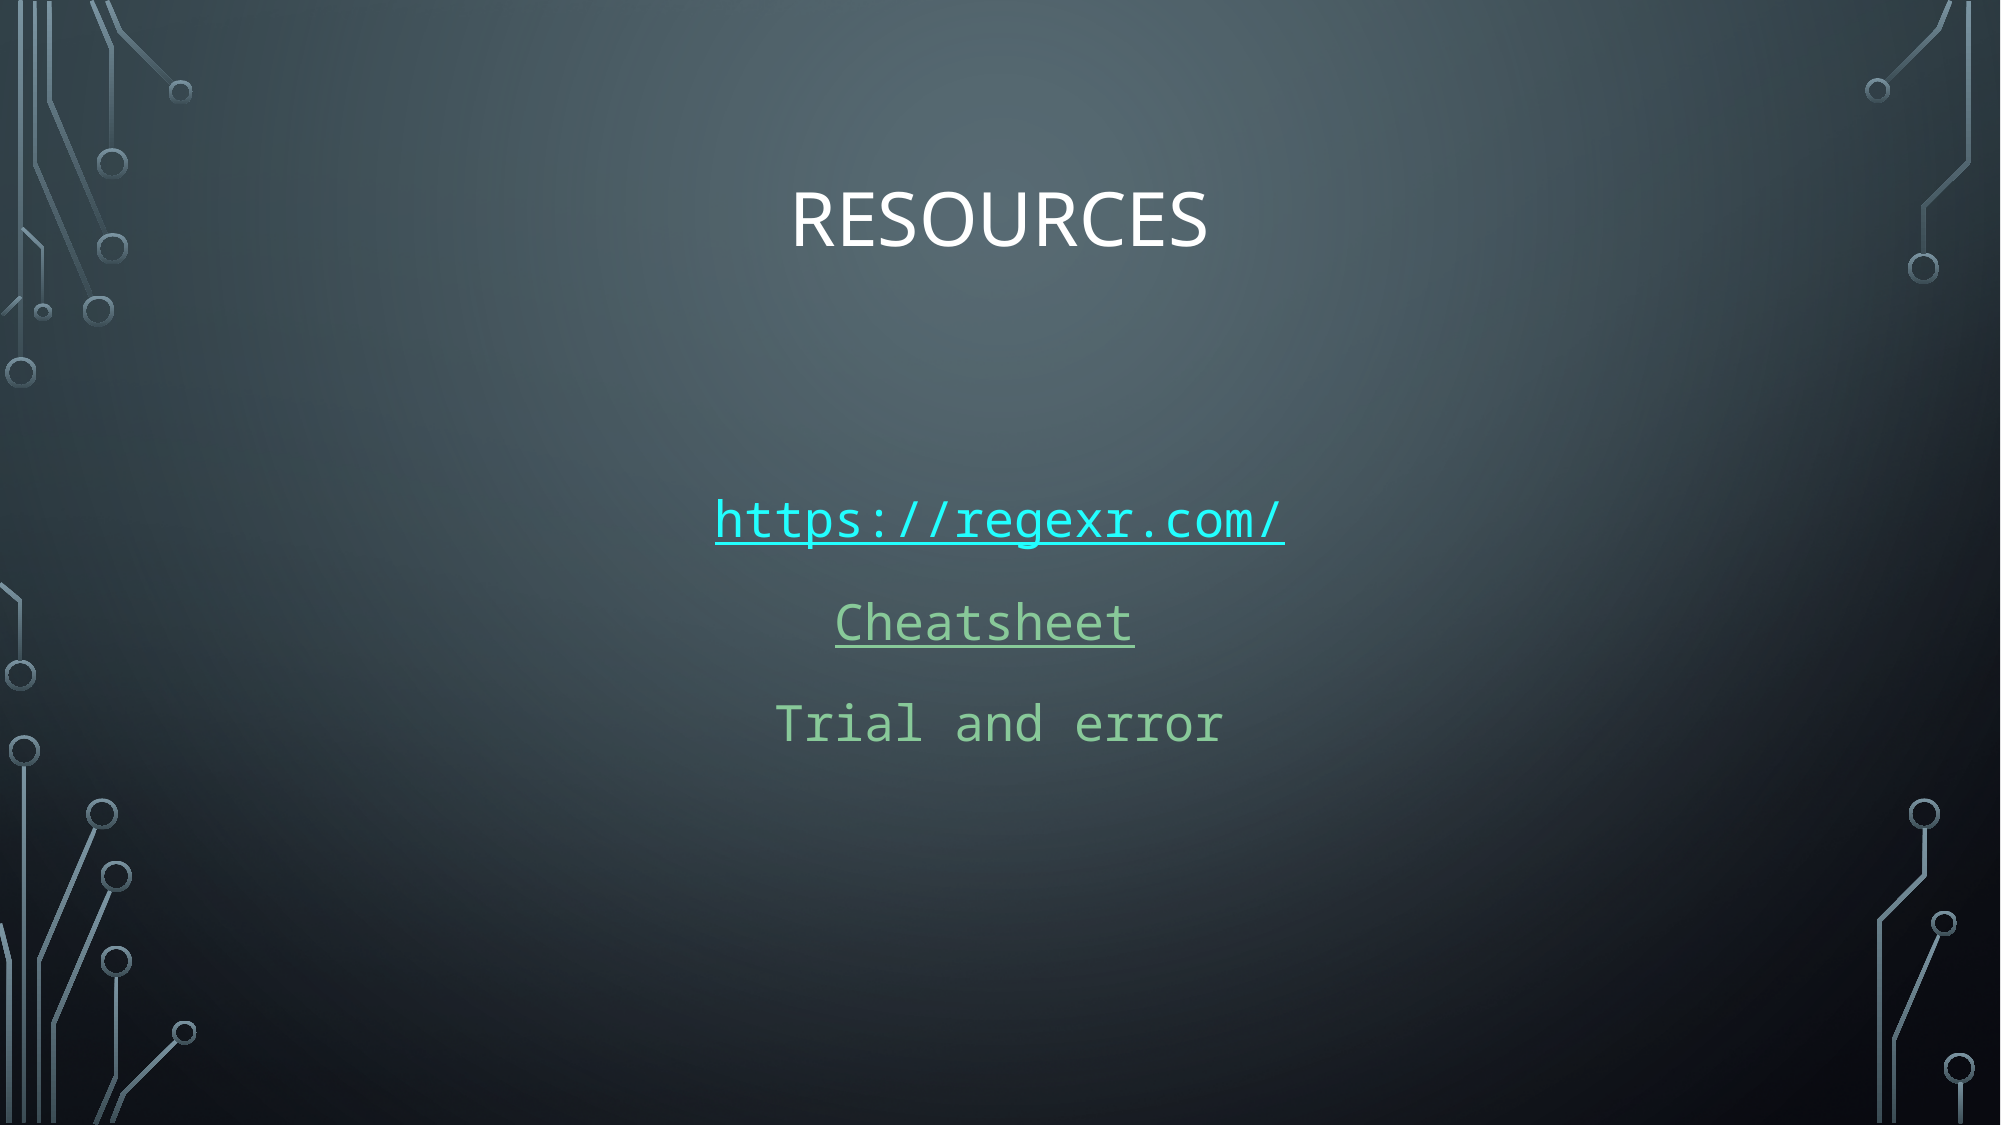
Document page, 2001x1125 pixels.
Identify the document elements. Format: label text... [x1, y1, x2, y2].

title Resources [187, 101, 1813, 344]
list https://regexr.com/ Cheatsheet Trial and error [187, 369, 1813, 950]
